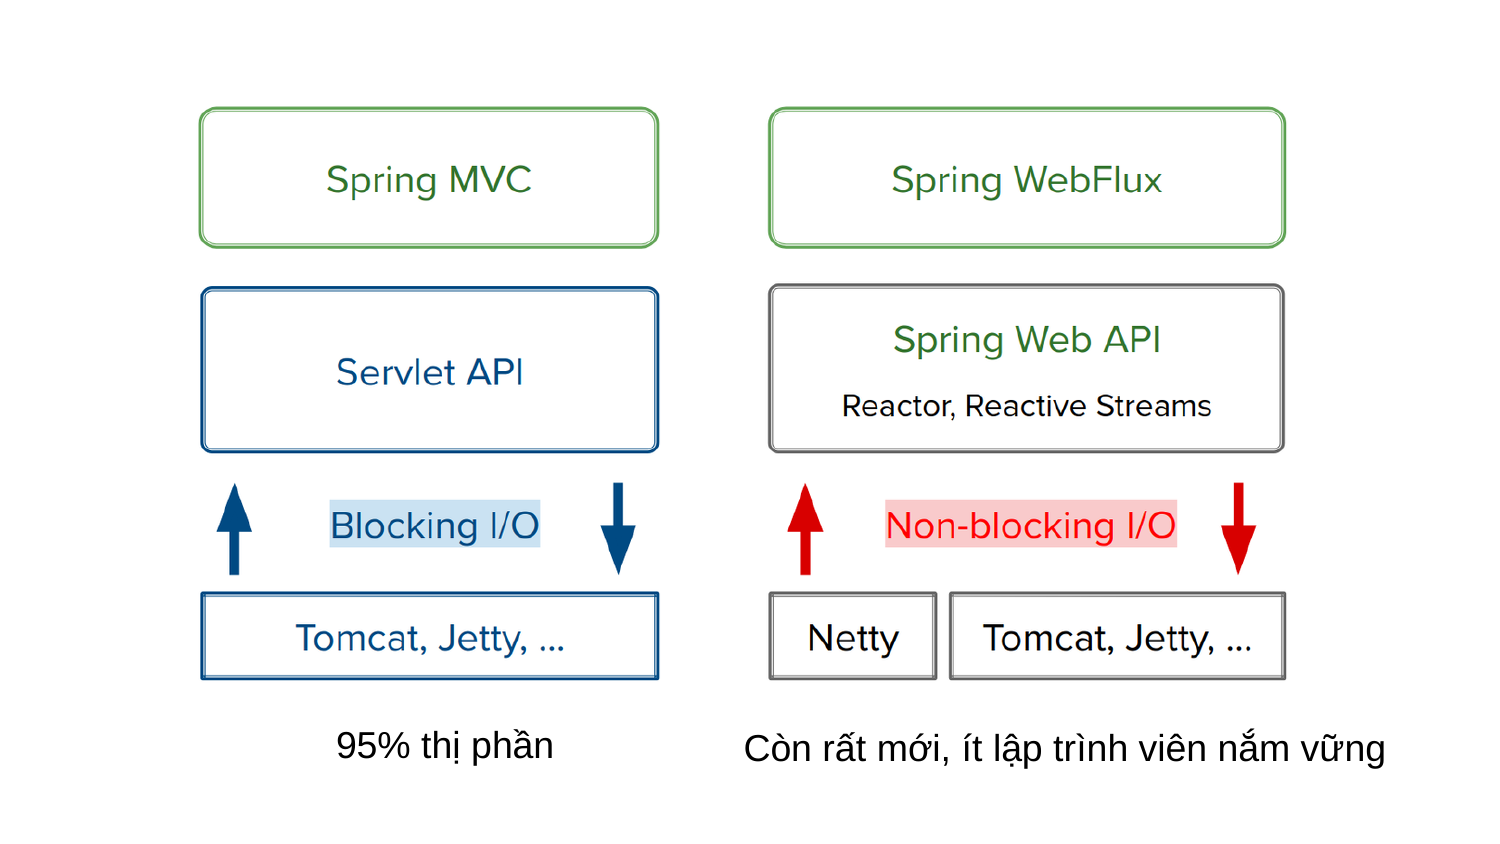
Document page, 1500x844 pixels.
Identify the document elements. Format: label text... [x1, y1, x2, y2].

picture [186, 87, 1299, 694]
text_box Còn rất mới, ít lập trình viên nắm vững [728, 716, 1404, 777]
text_box 95% thị phần [321, 713, 570, 774]
